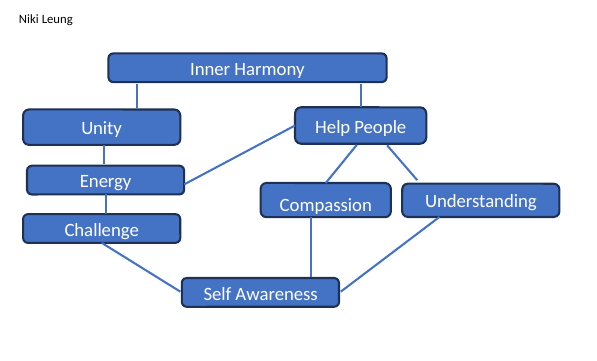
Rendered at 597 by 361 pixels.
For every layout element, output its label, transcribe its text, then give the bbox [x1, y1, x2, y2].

text_box Energy [25, 164, 186, 196]
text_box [340, 216, 440, 292]
text_box Inner Harmony [107, 52, 388, 84]
text_box Unity [21, 108, 182, 146]
text_box Challenge [22, 213, 182, 244]
text_box Understanding [401, 182, 561, 219]
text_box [101, 242, 181, 292]
text_box Compassion [259, 181, 392, 219]
text_box Help People [293, 106, 428, 145]
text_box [387, 145, 418, 181]
title Niki Leung [4, 5, 519, 34]
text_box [325, 144, 357, 183]
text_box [184, 125, 296, 185]
text_box Self Awareness [180, 276, 341, 308]
